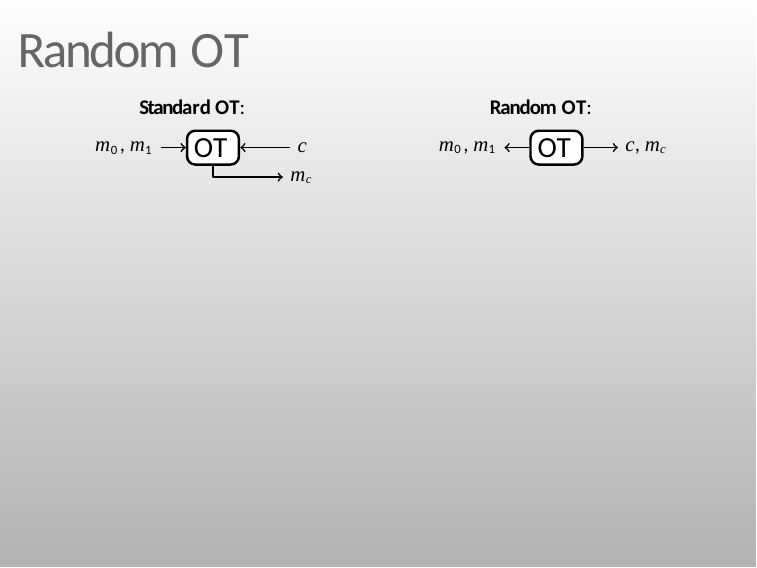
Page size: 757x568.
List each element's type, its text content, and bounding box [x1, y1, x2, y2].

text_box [529, 161, 585, 167]
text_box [160, 142, 291, 183]
text_box Standard OT: [137, 91, 266, 119]
picture [0, 0, 756, 567]
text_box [185, 129, 241, 141]
text_box c, mc [619, 127, 670, 157]
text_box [504, 142, 619, 153]
text_box Random OT: [487, 91, 611, 119]
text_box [529, 129, 585, 141]
text_box m0, m1 [88, 127, 159, 157]
text_box c mc [284, 126, 319, 186]
title Random OT [15, 13, 278, 112]
text_box m0, m1 [432, 127, 503, 157]
